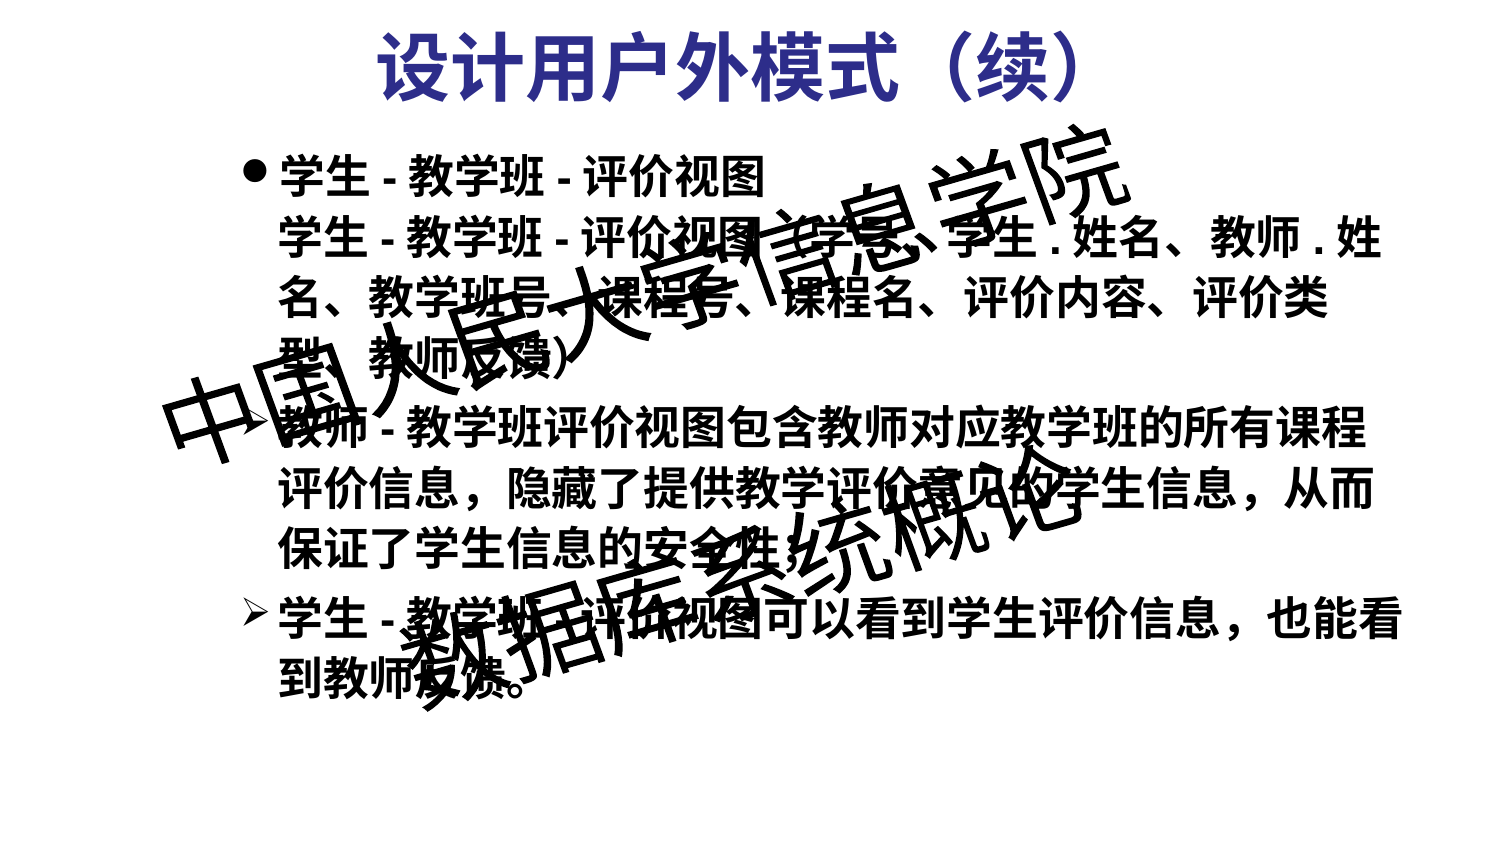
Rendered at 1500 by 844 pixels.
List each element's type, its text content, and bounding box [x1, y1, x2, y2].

list 学生-教学班-评价视图 学生-教学班-评价视图（学号、学生.姓名、教师.姓名、教学班号、课程号、课程名、评价内容、评价类型、教师反馈） 教师-教学班评价视图包含教师对应教学班的所有课程评价信息，隐藏了提供教学评价意见的学生信息，从而保证了学生信息的安全性； 学生-教学班-评价视图可以看到学生评价信息，也能看到教师反馈。 [75, 135, 1425, 763]
title 设计用户外模式（续） [75, 0, 1425, 135]
